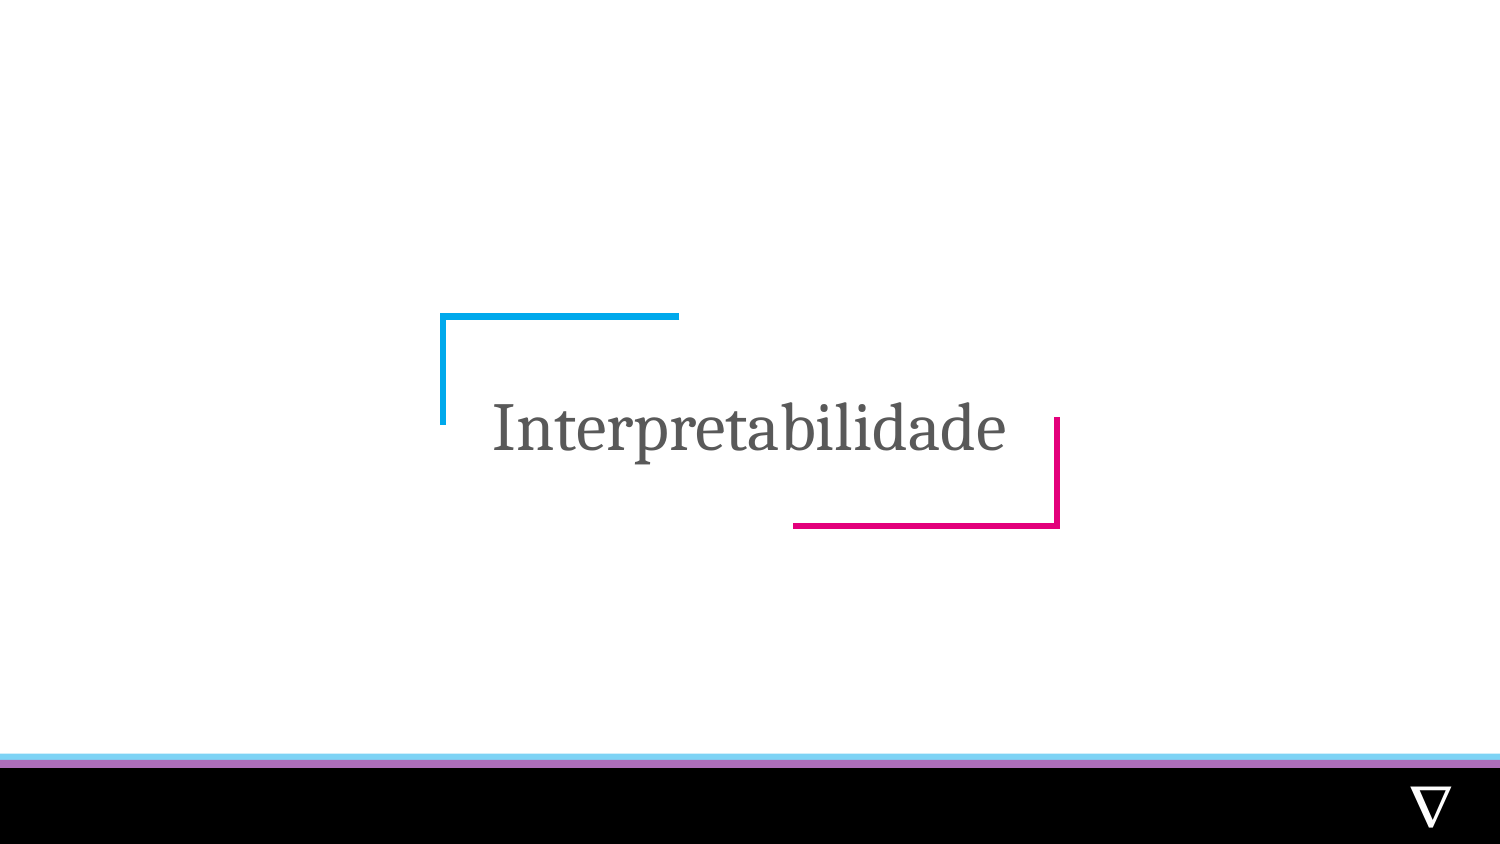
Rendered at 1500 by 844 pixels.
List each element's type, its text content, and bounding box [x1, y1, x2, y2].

picture [1405, 781, 1455, 831]
text_box Interpretabilidade [447, 367, 1053, 477]
